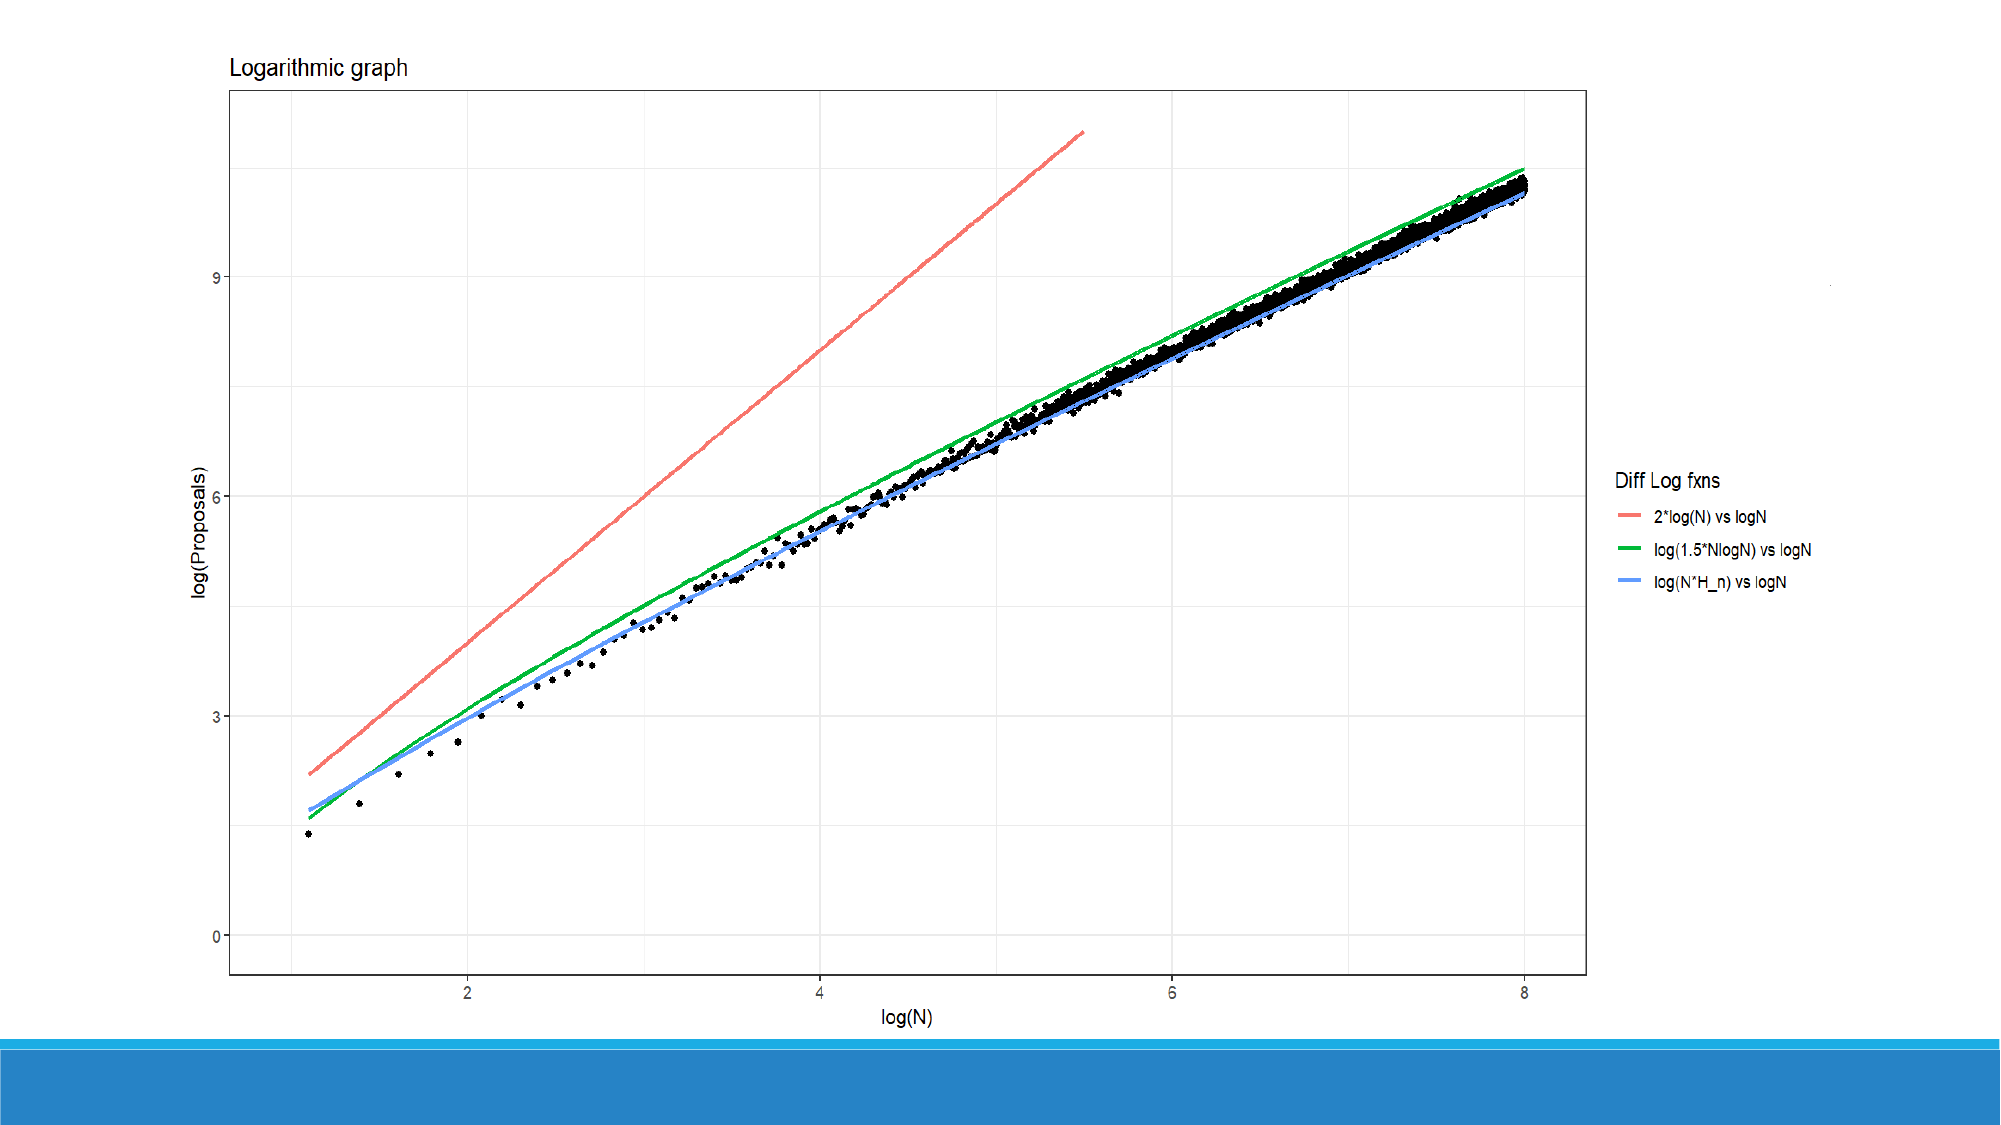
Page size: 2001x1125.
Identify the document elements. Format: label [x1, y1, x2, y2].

list [179, 46, 1831, 1038]
